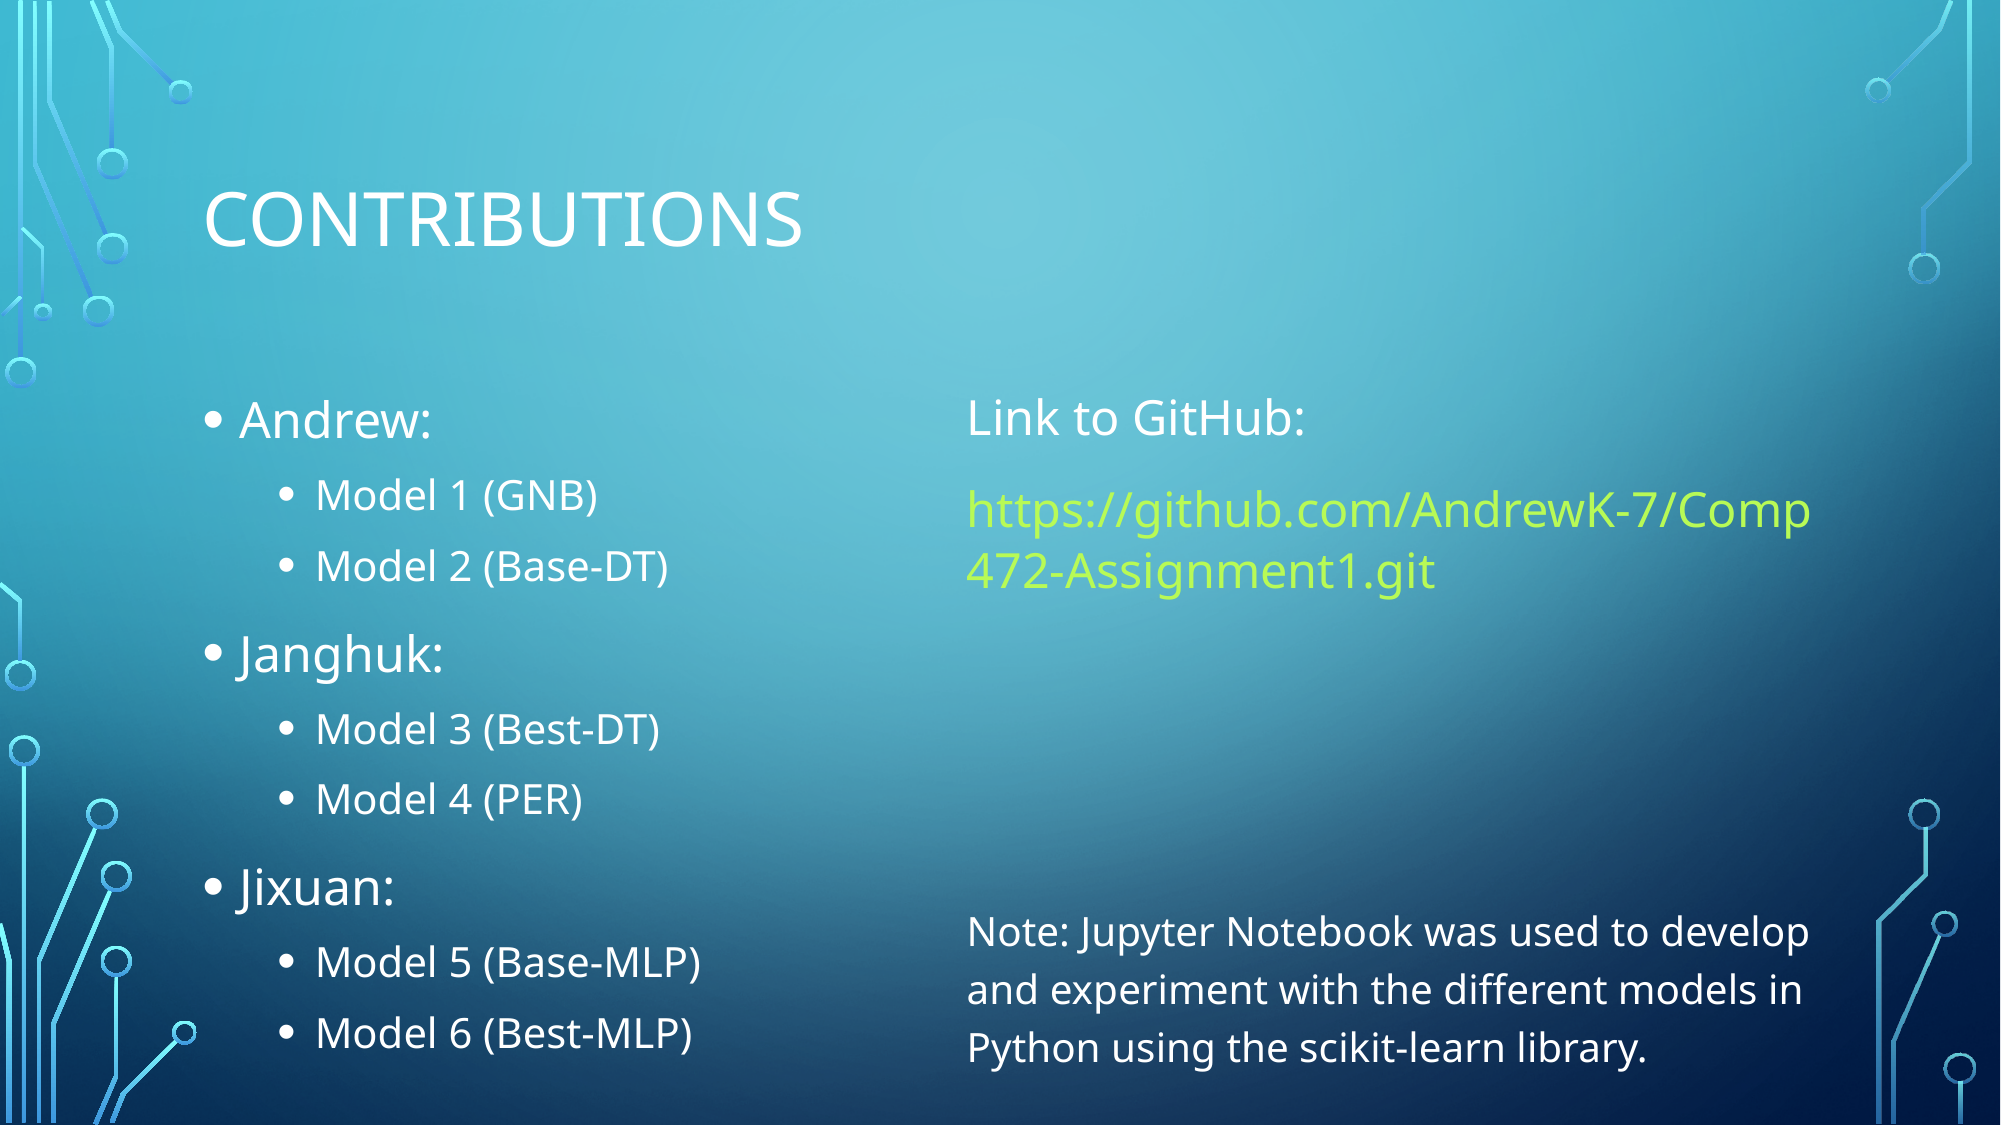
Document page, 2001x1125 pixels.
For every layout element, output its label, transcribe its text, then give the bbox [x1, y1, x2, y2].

text_box Link to GitHub: https://github.com/AndrewK-7/Comp472-Assignment1.git Note: Jupyter Notebook was used to develop and experiment with the different models in Python using the scikit-learn library. [951, 367, 1840, 1067]
list Andrew: Model 1 (GNB) Model 2 (Base-DT) Janghuk: Model 3 (Best-DT) Model 4 (PER) Jixuan: Model 5 (Base-MLP) Model 6 (Best-MLP) [187, 369, 829, 1069]
title Contributions [187, 101, 1813, 344]
